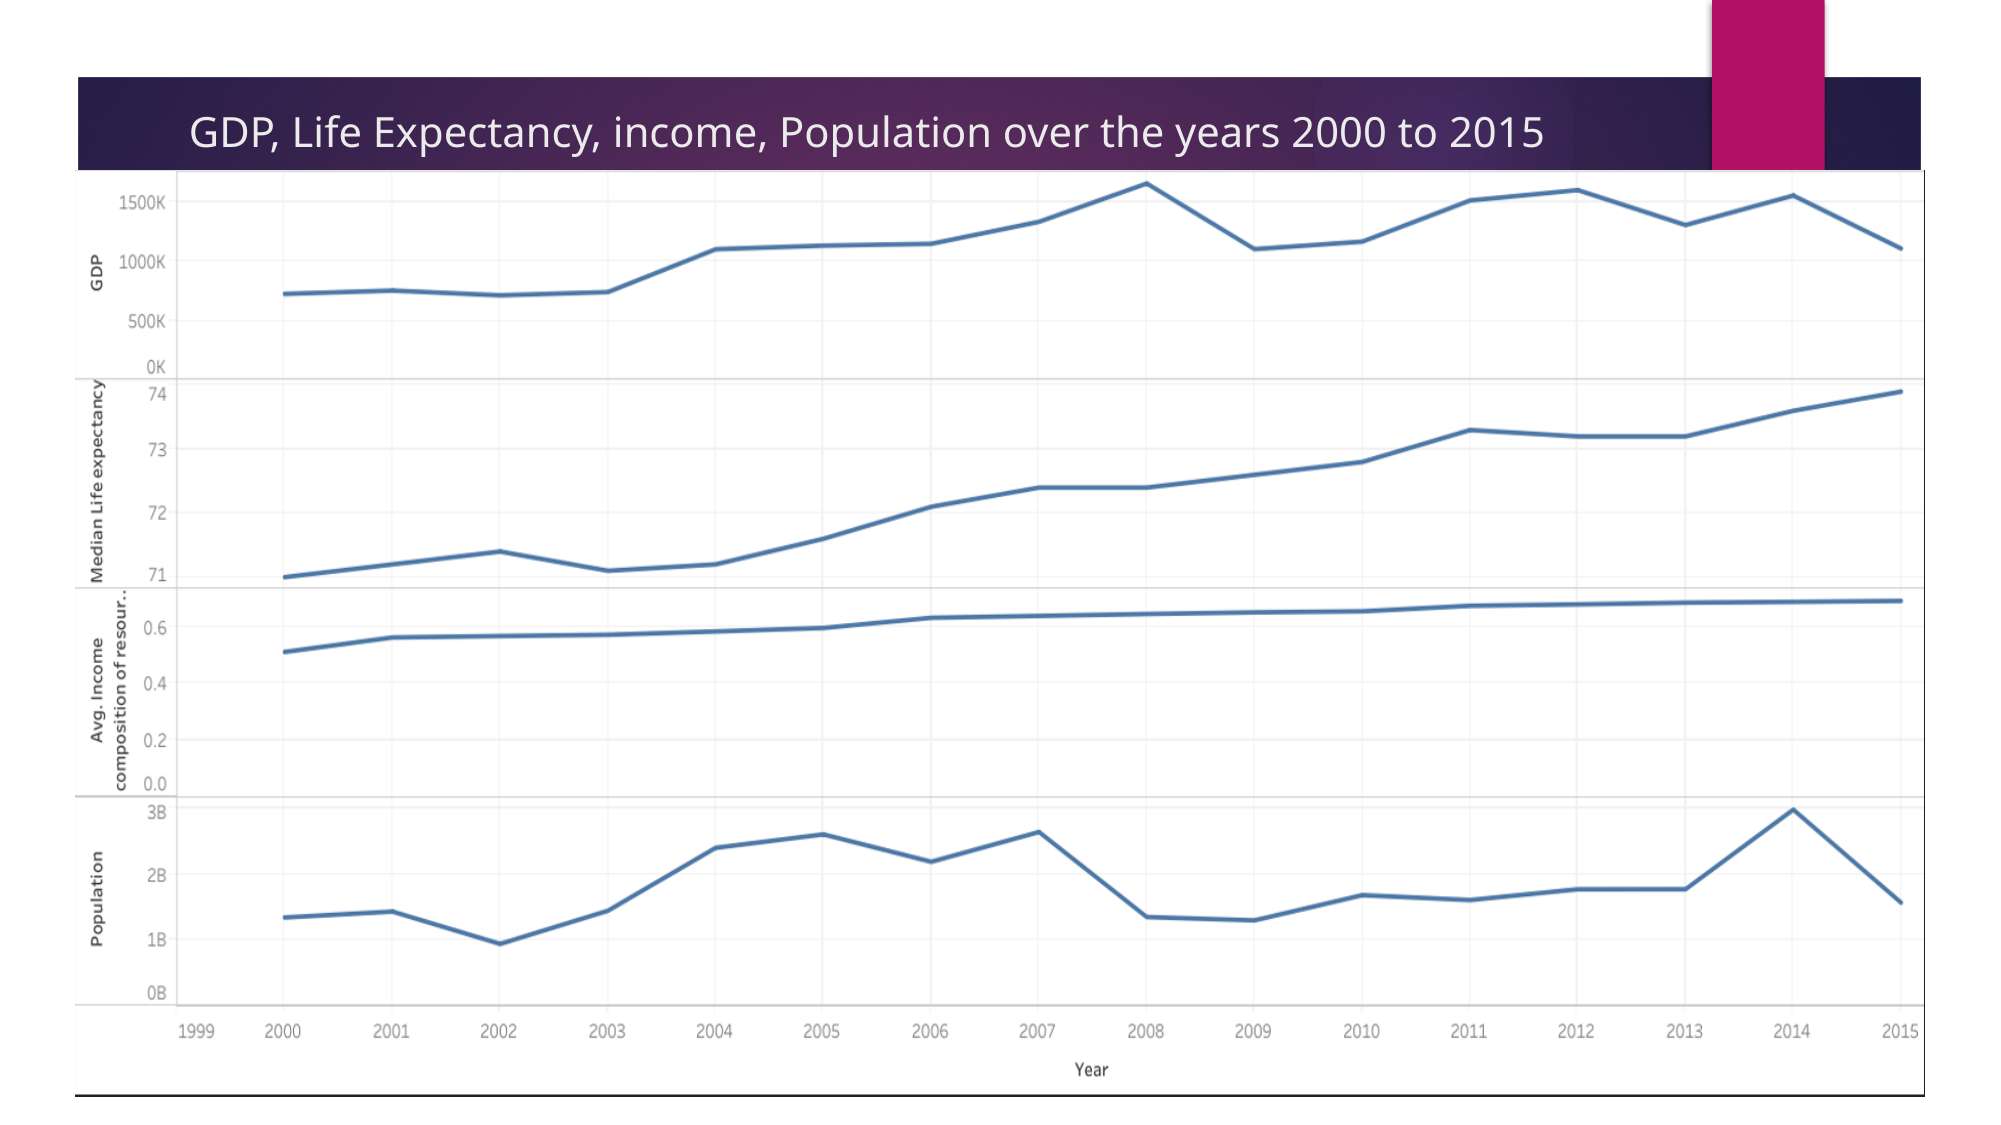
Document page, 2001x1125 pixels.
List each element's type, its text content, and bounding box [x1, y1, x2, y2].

picture [75, 169, 1925, 1098]
title GDP, Life Expectancy, income, Population over the years 2000 to 2015 [173, 92, 1685, 168]
